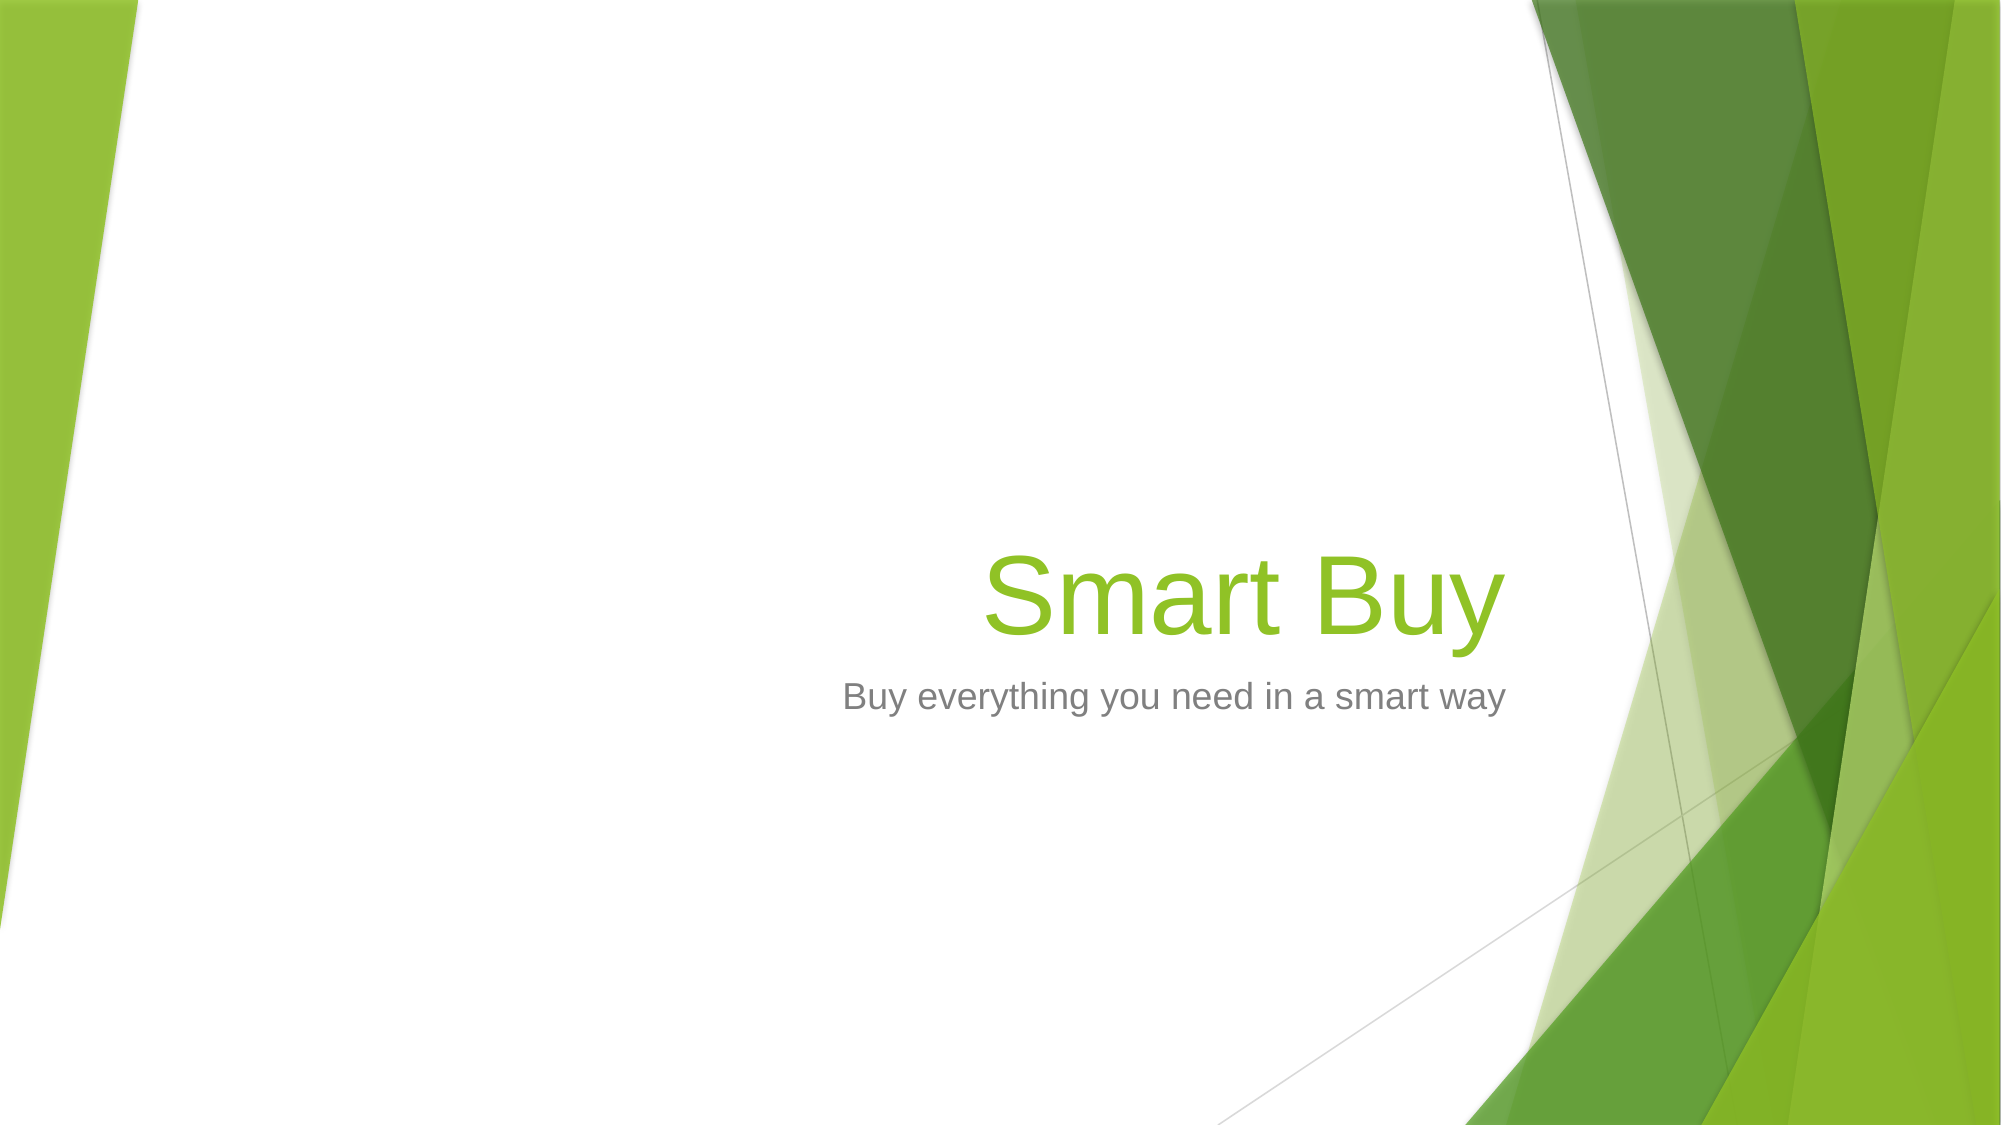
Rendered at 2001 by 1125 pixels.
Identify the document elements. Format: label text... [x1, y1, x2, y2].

title Smart Buy [247, 394, 1522, 664]
subtitle Buy everything you need in a smart way [247, 664, 1522, 845]
